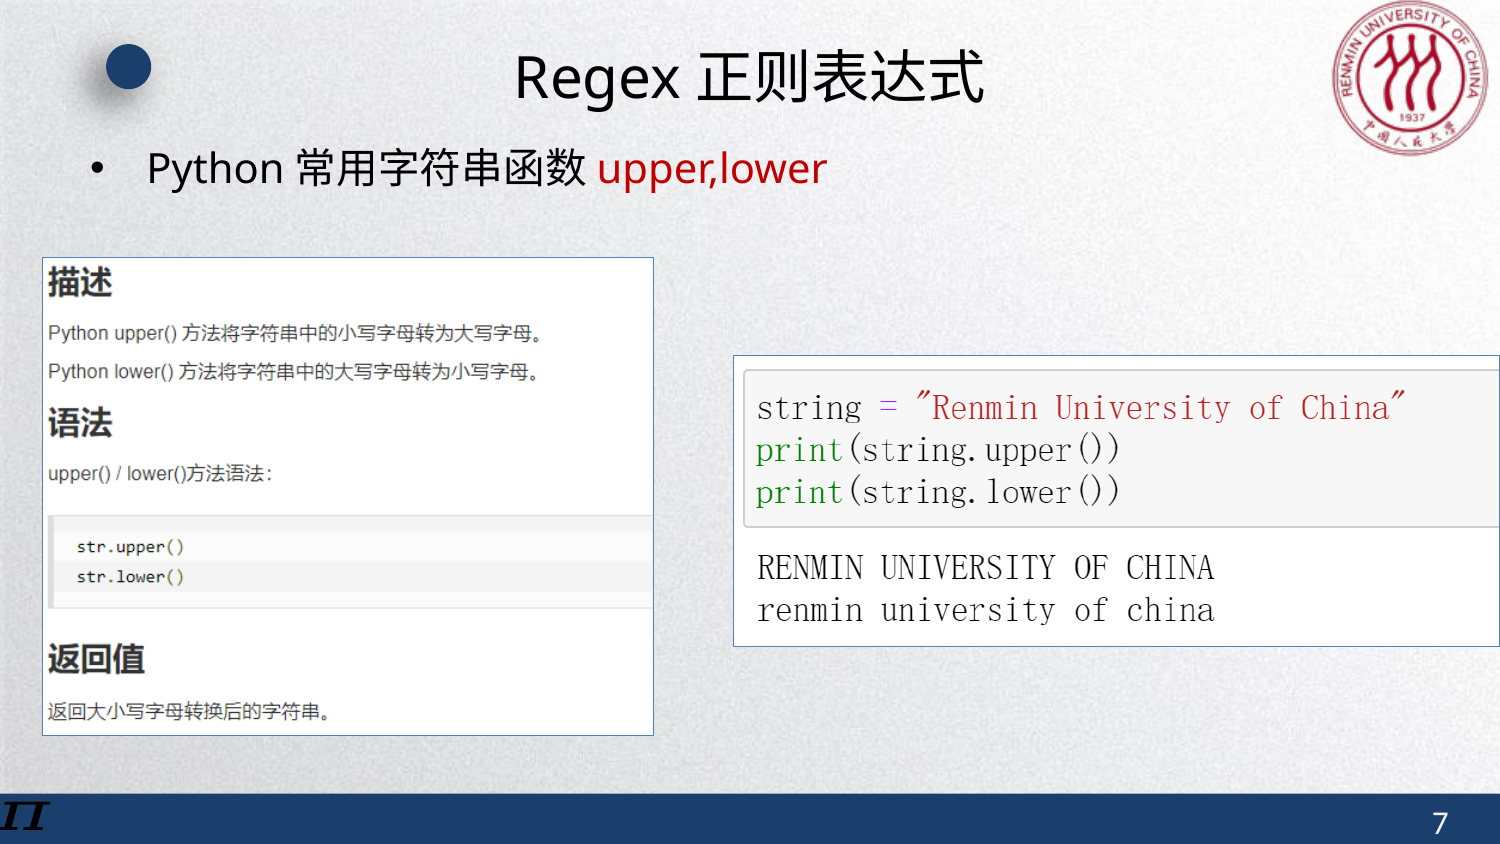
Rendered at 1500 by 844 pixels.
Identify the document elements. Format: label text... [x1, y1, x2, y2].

list Python常用字符串函数upper,lower [75, 134, 1425, 781]
picture [0, 0, 1500, 793]
title Regex正则表达式 [75, 33, 1425, 116]
